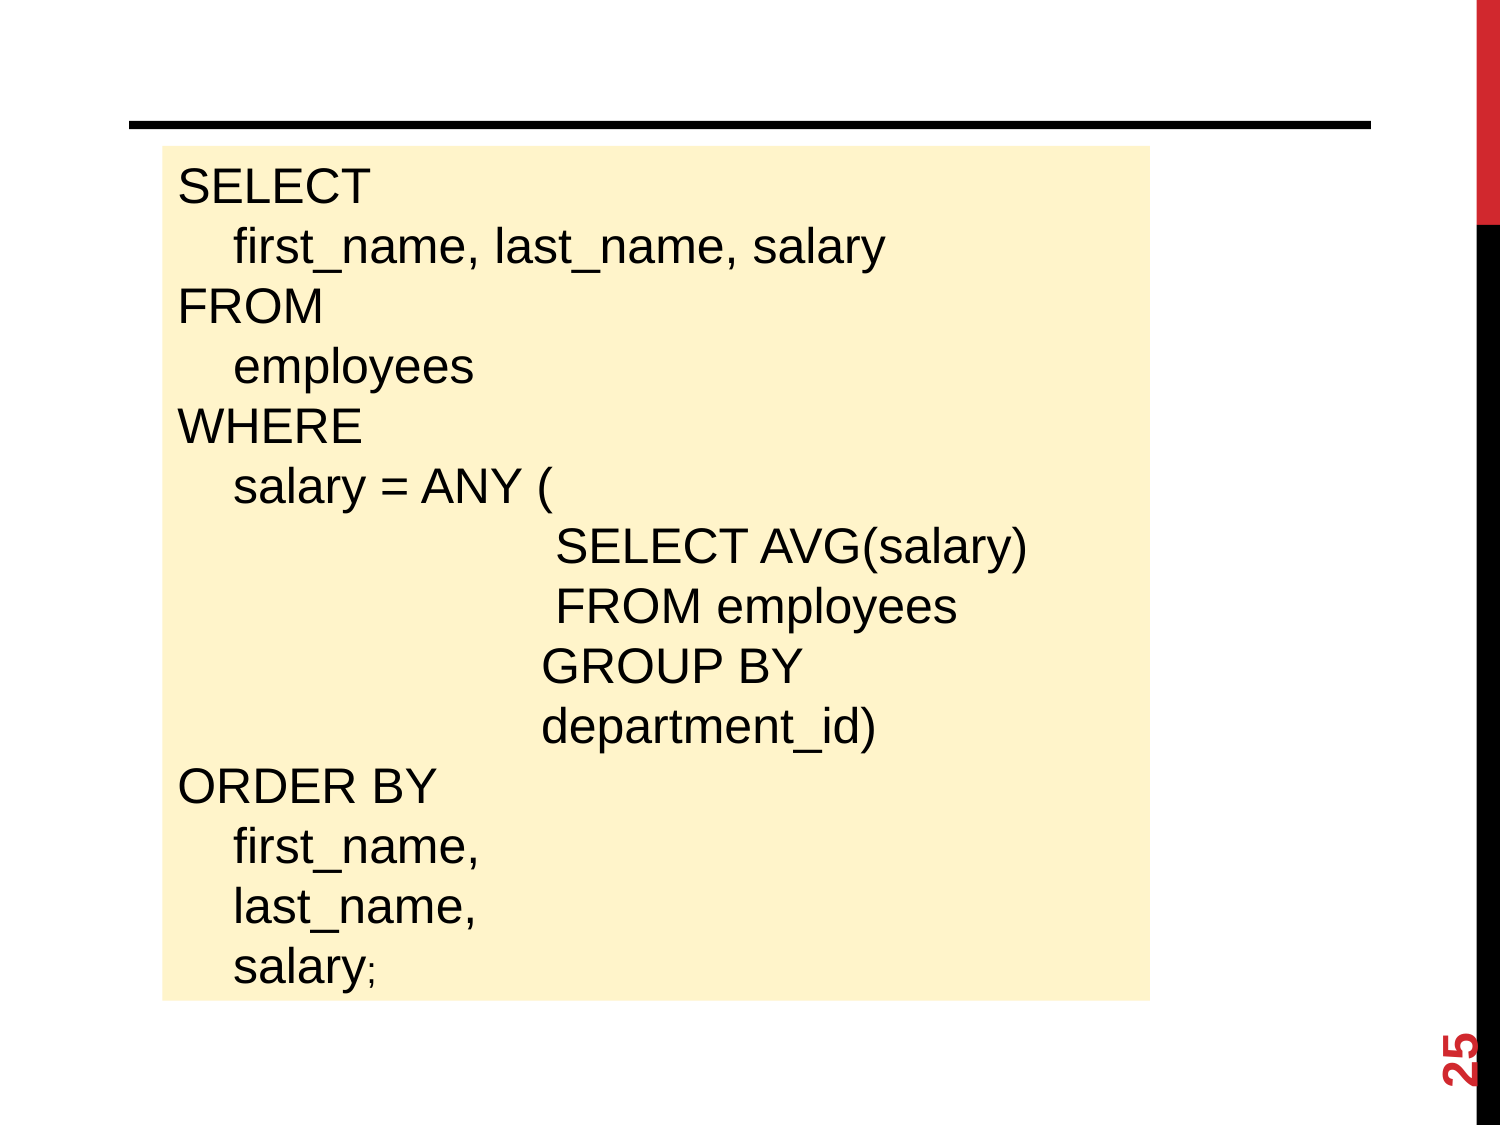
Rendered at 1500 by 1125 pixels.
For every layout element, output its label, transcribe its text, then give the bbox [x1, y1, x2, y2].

text_box SELECT first_name, last_name, salary FROM employees WHERE salary = ANY ( SELECT AVG(salary) FROM employees GROUP BY department_id) ORDER BY first_name, last_name, salary; [162, 145, 1150, 1001]
slide_number 25 [1427, 887, 1488, 1104]
